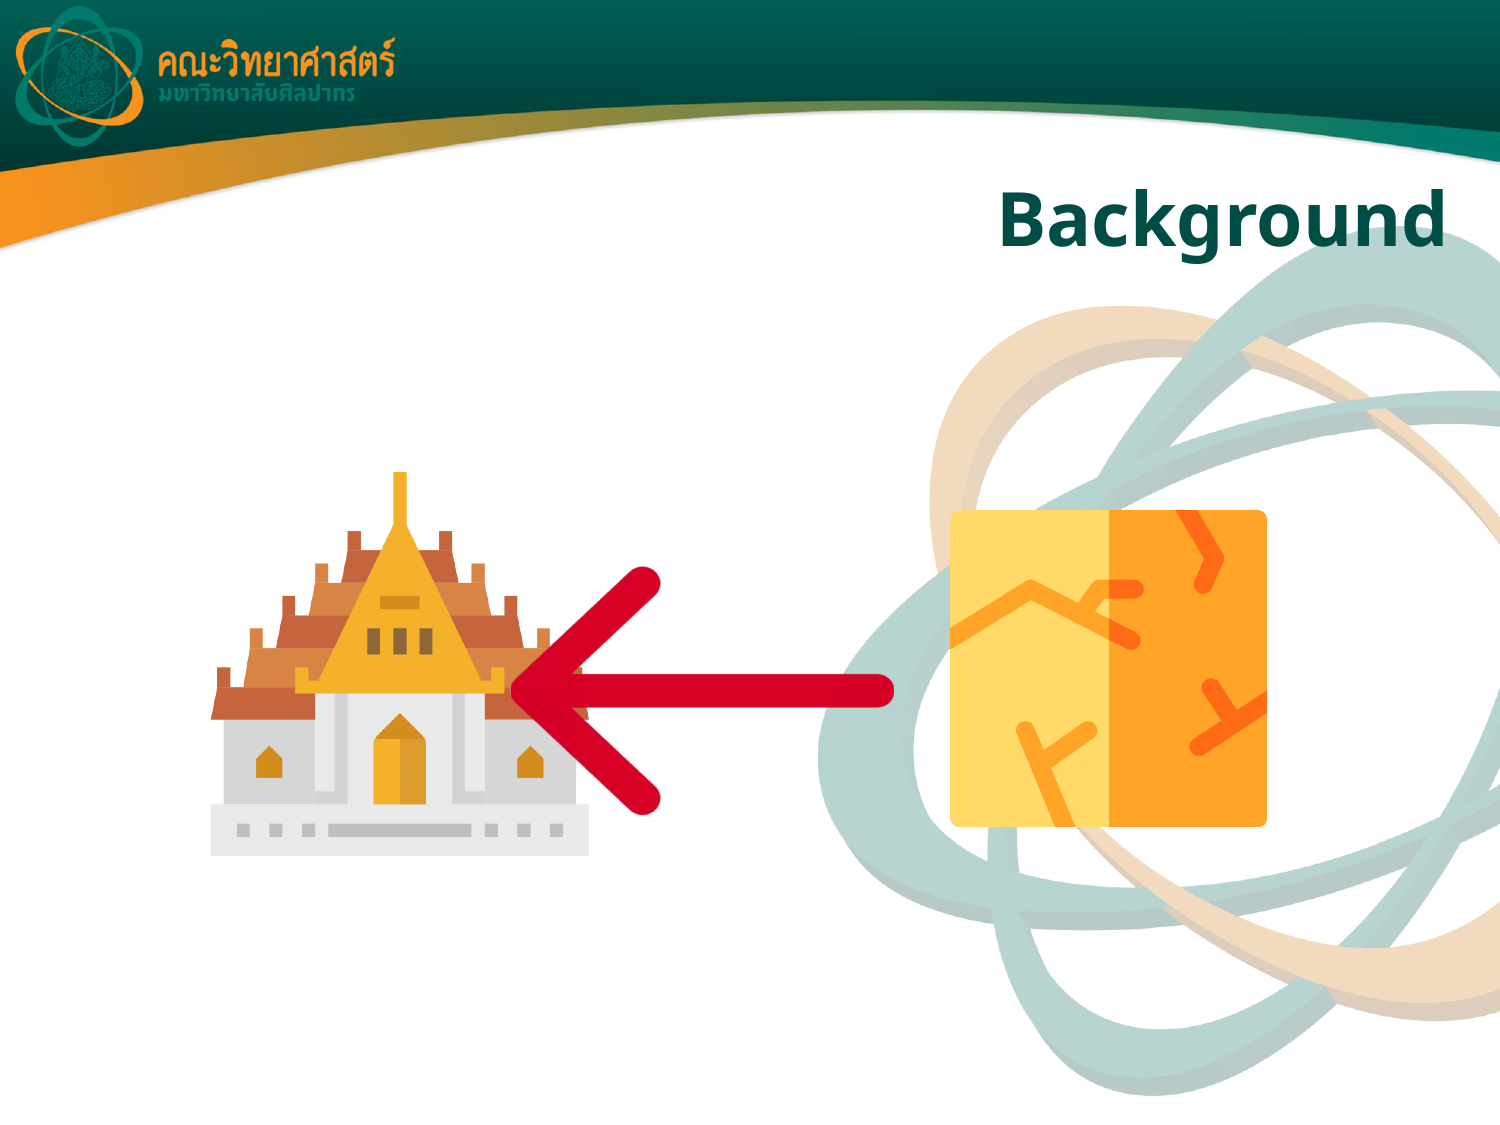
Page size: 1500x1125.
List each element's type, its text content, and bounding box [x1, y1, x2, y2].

title Background [173, 141, 1465, 304]
picture [0, 0, 1500, 1125]
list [207, 472, 592, 856]
